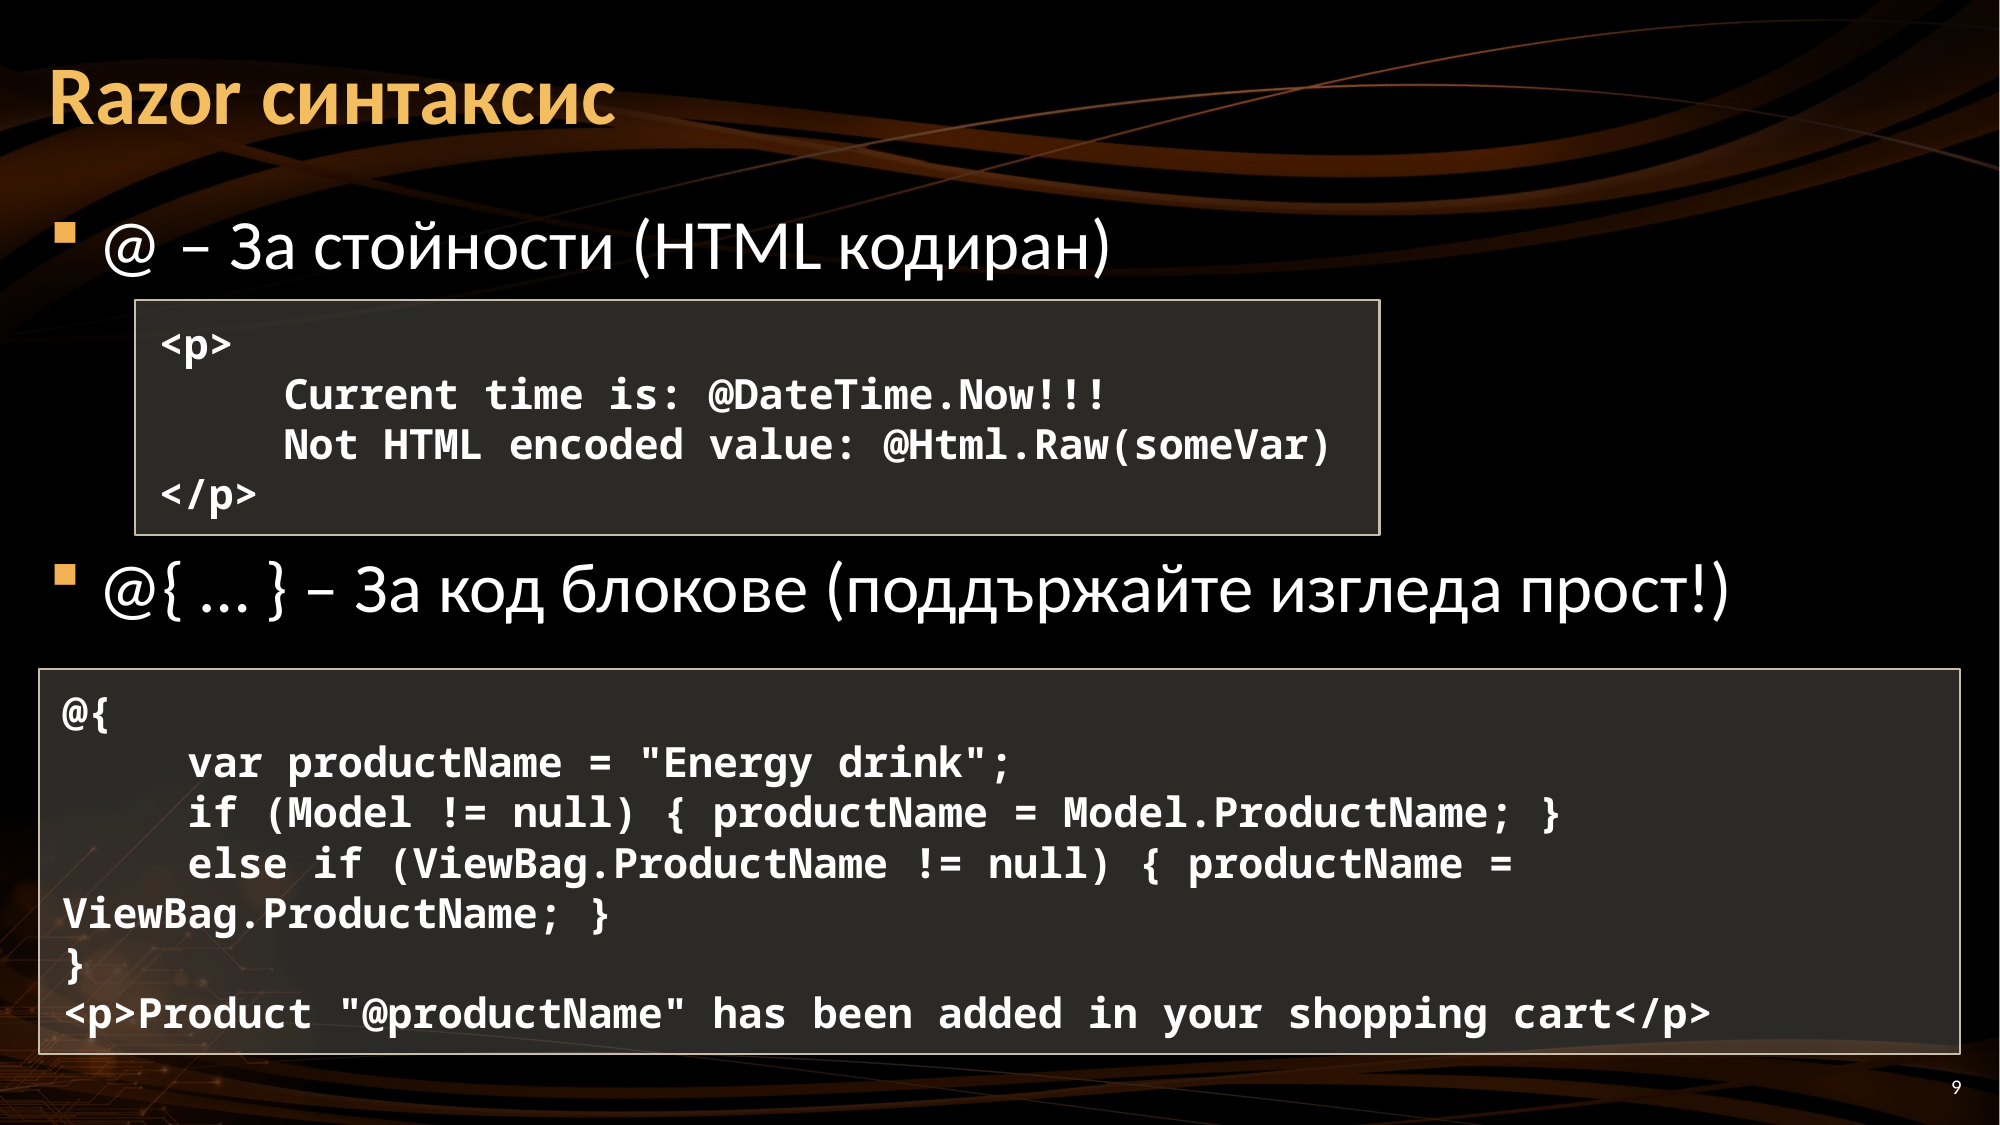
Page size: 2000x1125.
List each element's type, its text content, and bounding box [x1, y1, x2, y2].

text_box @{ var productName = "Energy drink"; if (Model != null) { productName = Model.ProductName; } else if (ViewBag.ProductName != null) { productName = ViewBag.ProductName; } } <p>Product "@productName" has been added in your shopping cart</p> [39, 668, 1961, 1055]
title Razor синтаксис [30, 6, 1968, 189]
slide_number 9 [1897, 1070, 1968, 1103]
list @ – За стойности (HTML кодиран) @{ … } – За код блокове (поддържайте изгледа прост!) [31, 189, 1968, 1103]
text_box <p> Current time is: @DateTime.Now!!! Not HTML encoded value: @Html.Raw(someVar) </p> [135, 299, 1380, 536]
picture [0, 0, 2000, 1125]
